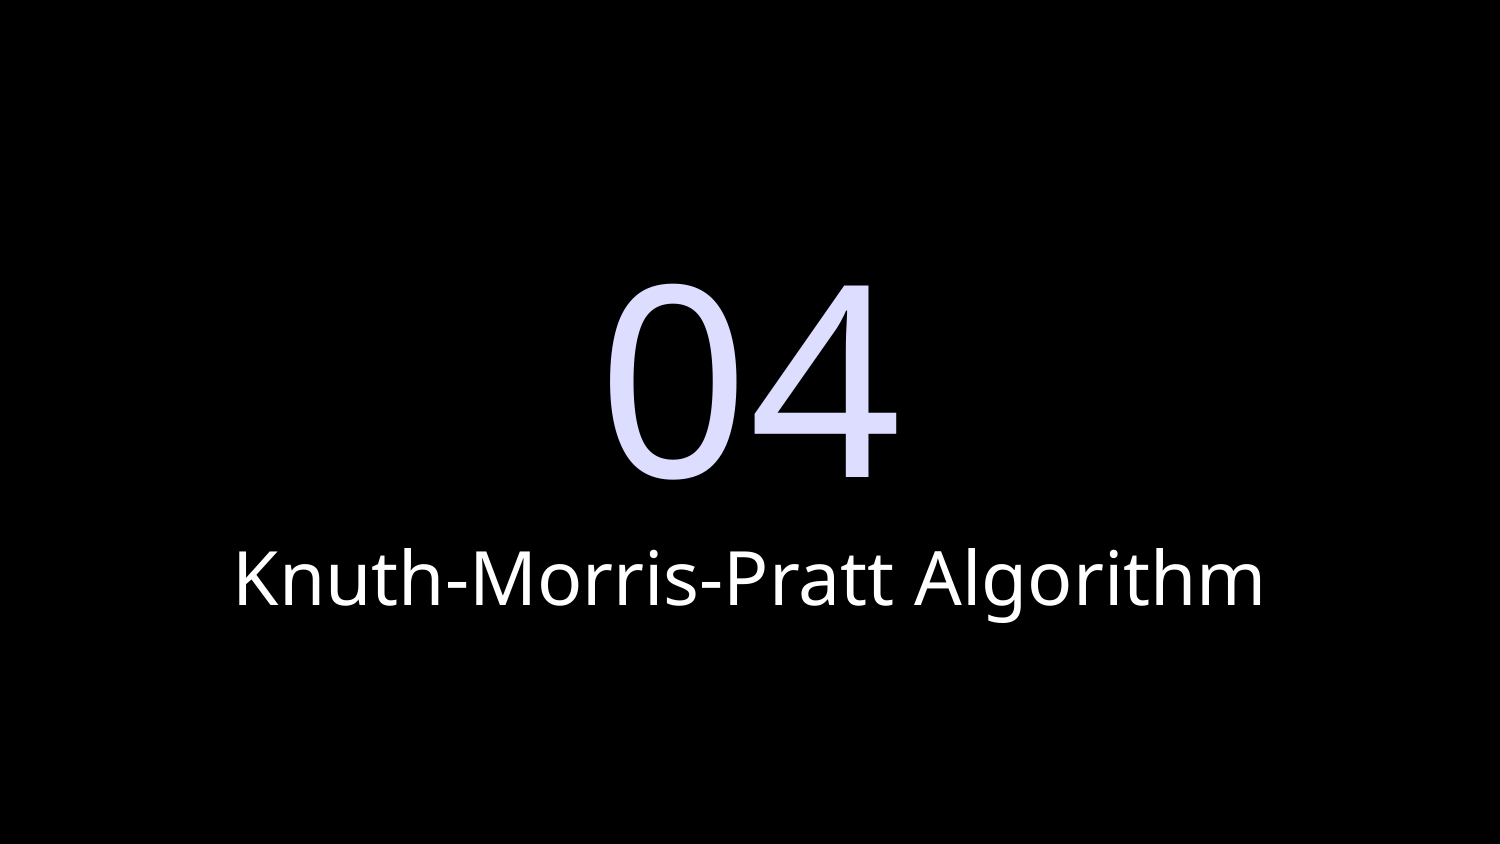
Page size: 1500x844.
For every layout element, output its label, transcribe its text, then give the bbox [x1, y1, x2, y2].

title Knuth-Morris-Pratt Algorithm [114, 503, 1386, 648]
title 04 [537, 195, 963, 497]
